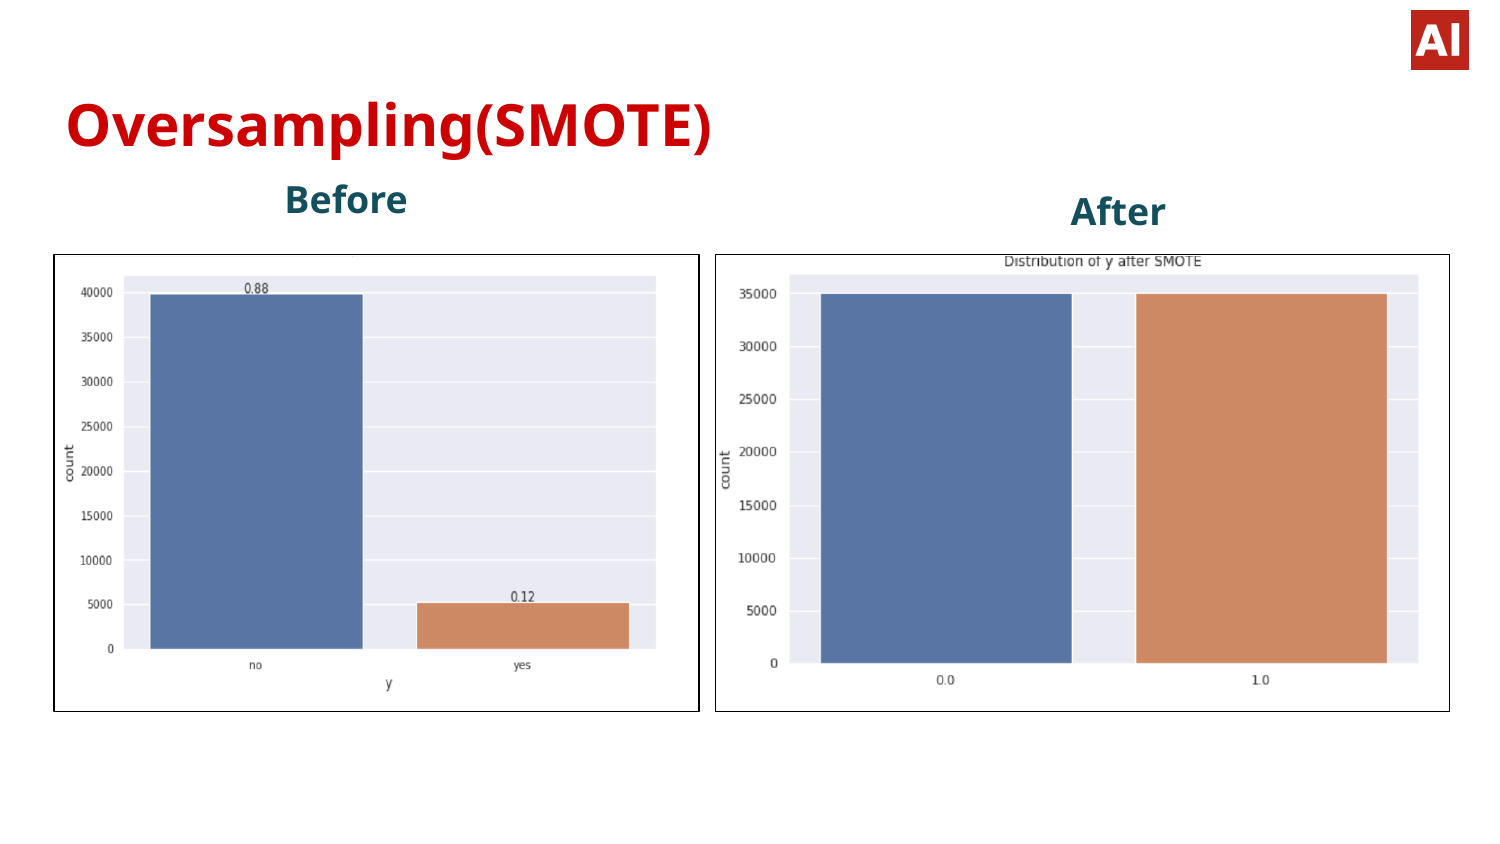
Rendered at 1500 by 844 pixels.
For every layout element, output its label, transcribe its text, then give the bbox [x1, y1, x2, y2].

picture [1411, 10, 1469, 70]
text_box Oversampling(SMOTE) [51, 72, 1449, 167]
text_box After [1055, 173, 1186, 249]
picture [54, 255, 699, 712]
picture [715, 255, 1449, 712]
text_box Before [269, 160, 483, 236]
